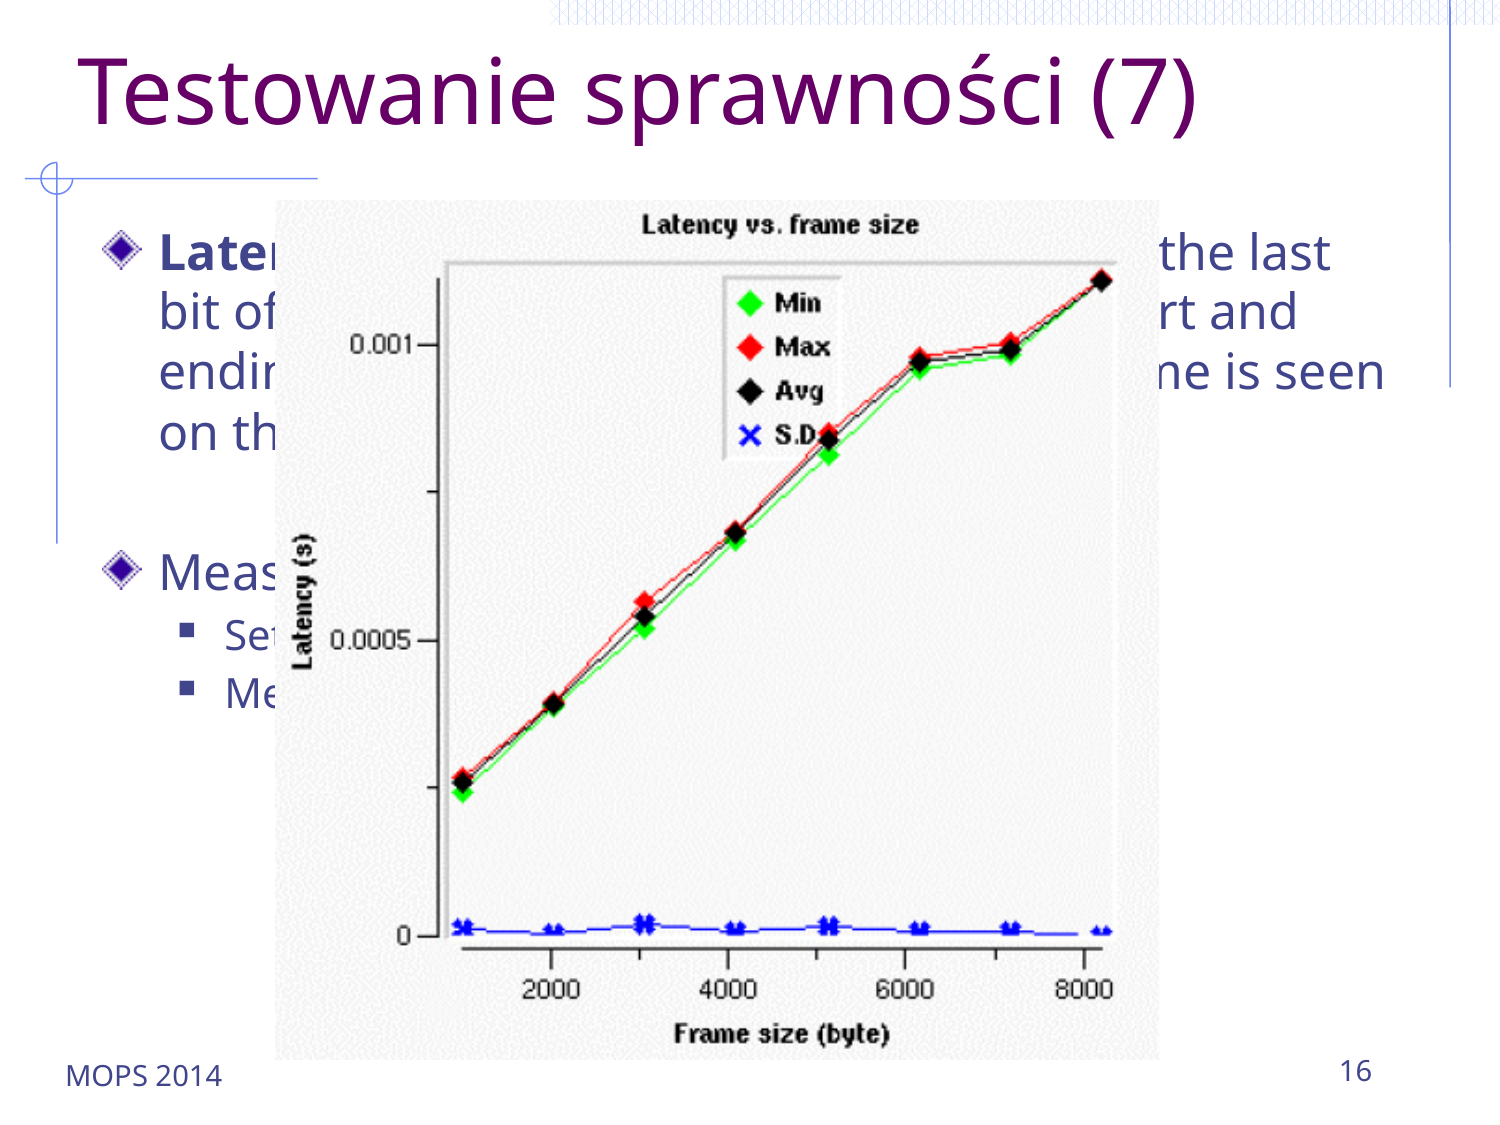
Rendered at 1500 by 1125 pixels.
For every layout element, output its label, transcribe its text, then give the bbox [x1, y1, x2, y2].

list Latency - The time interval starting when the last bit of the input frame reaches the input port and ending when the first bit of the output frame is seen on the output port. Measurement procedure: Set the rate at throughput Measure latency [87, 212, 269, 988]
list Latency - The time interval starting when the last bit of the input frame reaches the input port and ending when the first bit of the output frame is seen on the output port. Measurement procedure: Set the rate at throughput Measure latency [1164, 212, 1413, 988]
slide_number 16 [1074, 1025, 1388, 1100]
slide_number MOPS 2014 [50, 1025, 363, 1100]
picture [274, 199, 1160, 1061]
title Testowanie sprawności (7) [62, 37, 1425, 150]
picture [102, 550, 142, 590]
picture [102, 230, 142, 270]
